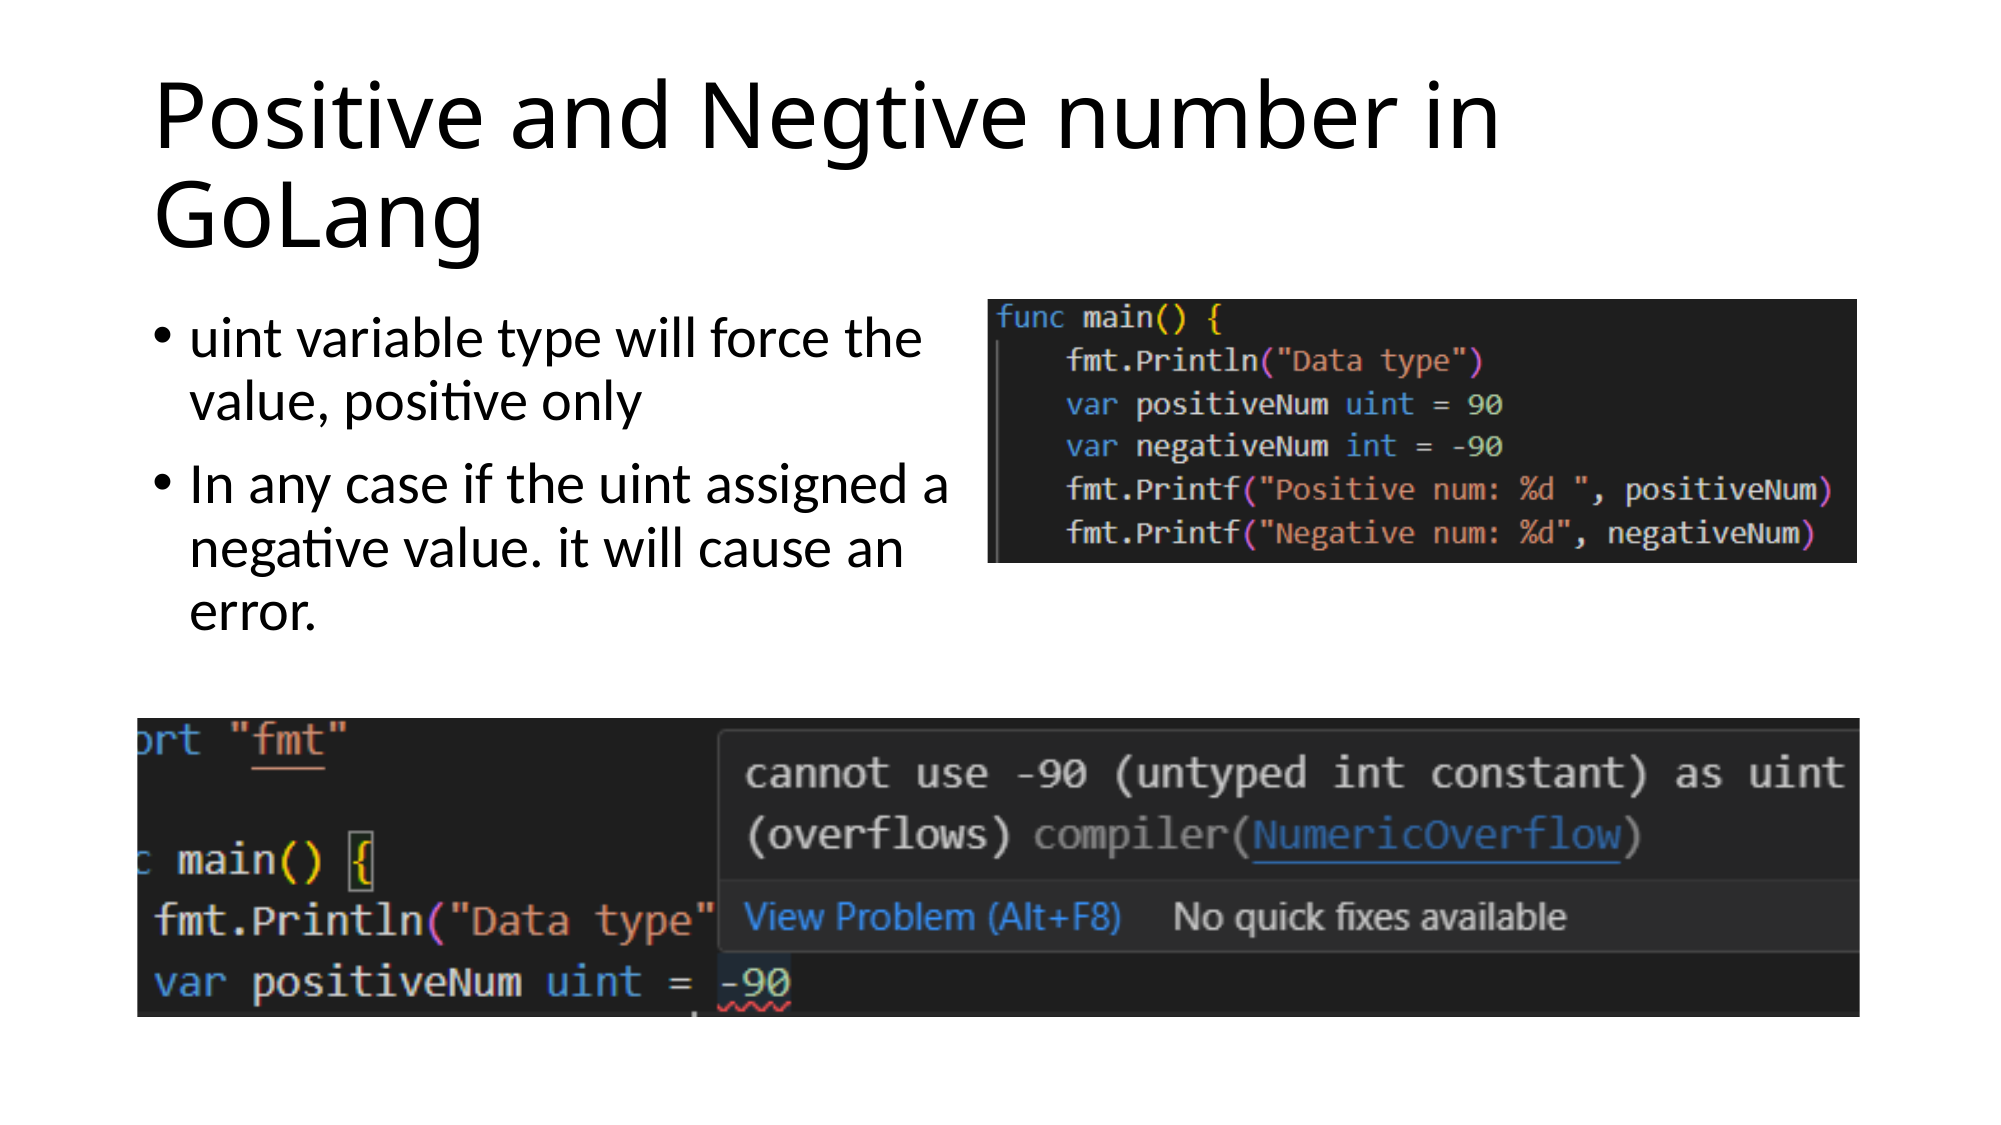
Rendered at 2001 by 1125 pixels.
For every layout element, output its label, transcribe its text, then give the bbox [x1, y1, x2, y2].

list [987, 299, 1857, 563]
picture [137, 718, 1860, 1017]
title Positive and Negtive number in GoLang [137, 59, 1863, 278]
list uint variable type will force the value, positive only In any case if the uint assigned a negative value. it will cause an error. [137, 299, 988, 718]
